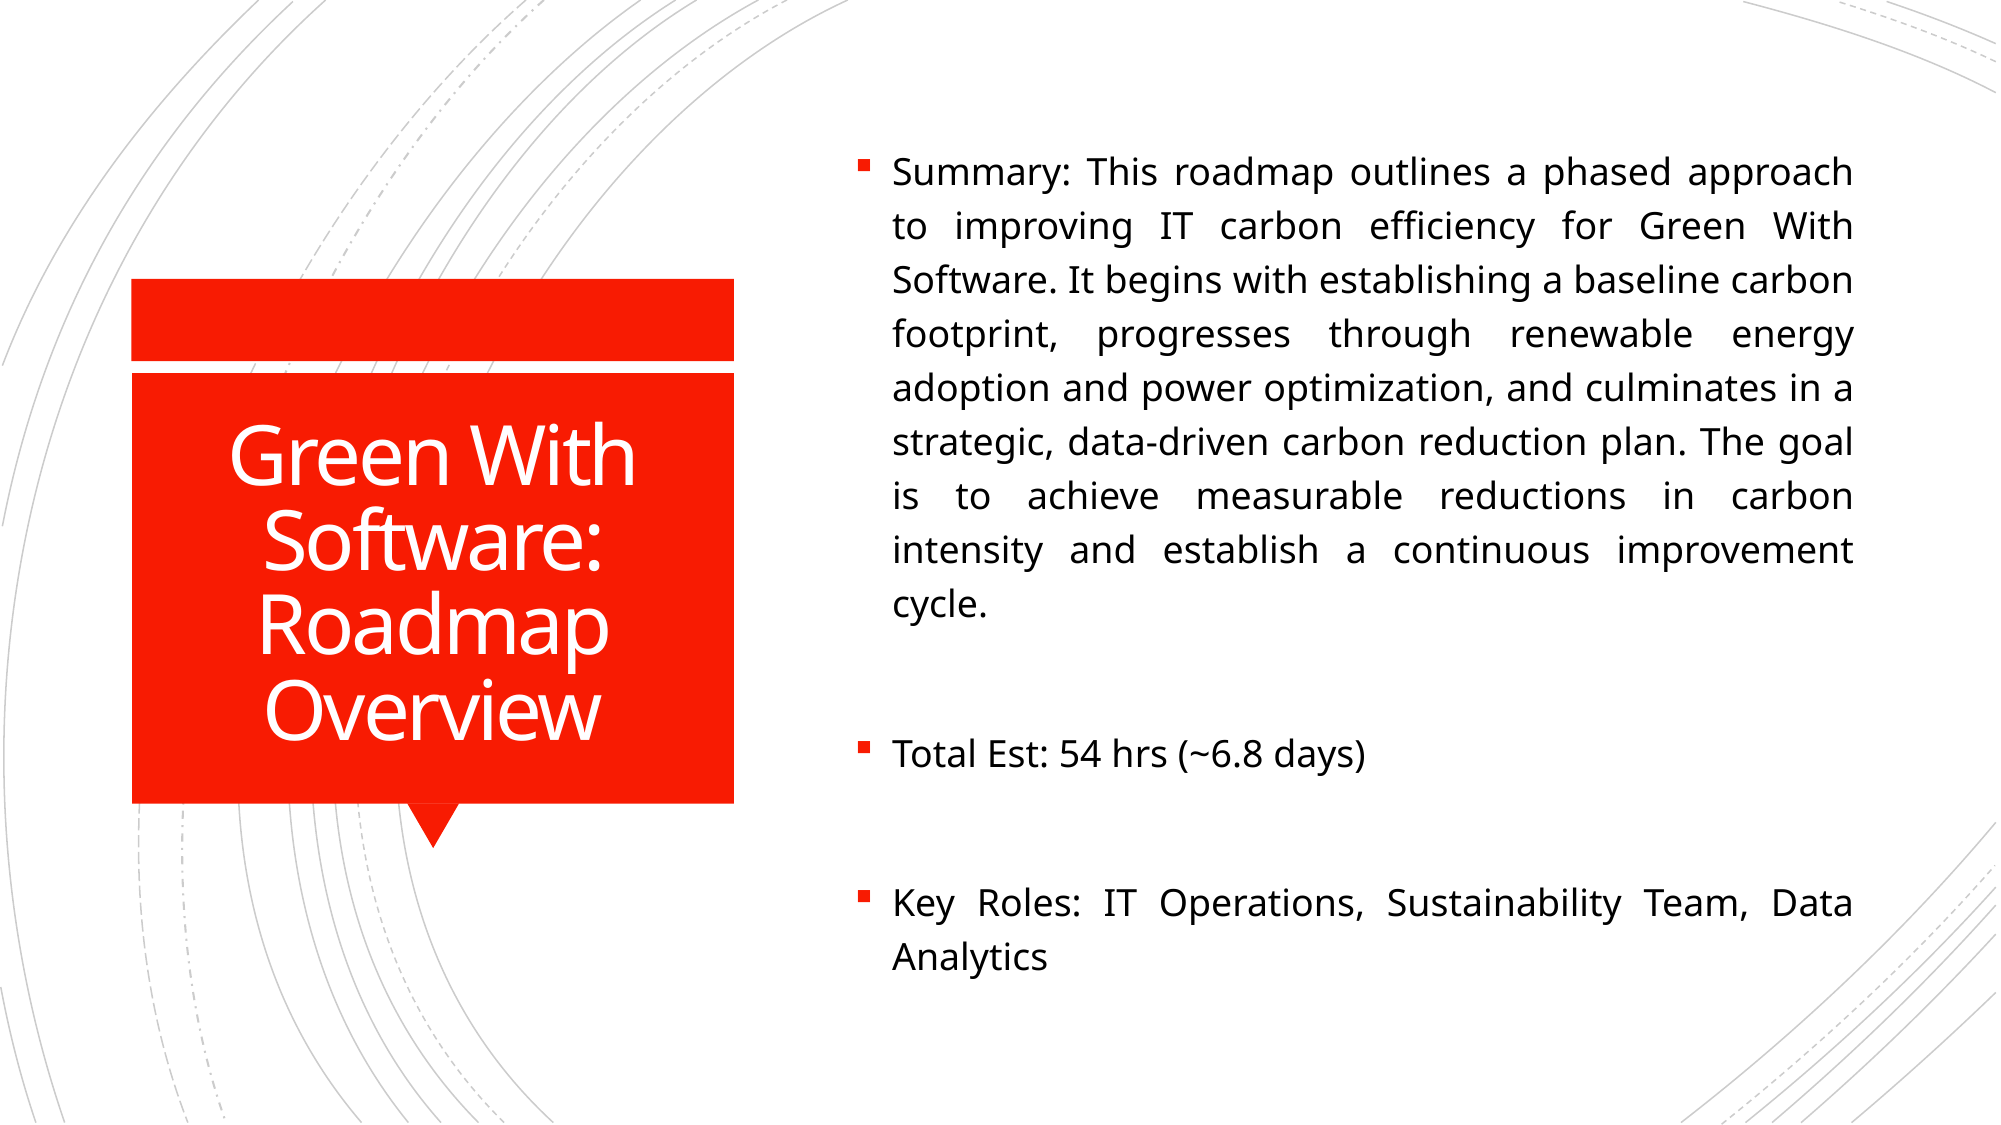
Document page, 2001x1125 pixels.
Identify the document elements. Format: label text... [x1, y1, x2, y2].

list Summary: This roadmap outlines a phased approach to improving IT carbon efficiency for Green With Software. It begins with establishing a baseline carbon footprint, progresses through renewable energy adoption and power optimization, and culminates in a strategic, data-driven carbon reduction plan. The goal is to achieve measurable reductions in carbon intensity and establish a continuous improvement cycle. Total Est: 54 hrs (~6.8 days) Key Roles: IT Operations, Sustainability Team, Data Analytics [839, 131, 1871, 993]
title Green With Software: Roadmap Overview [145, 385, 720, 789]
